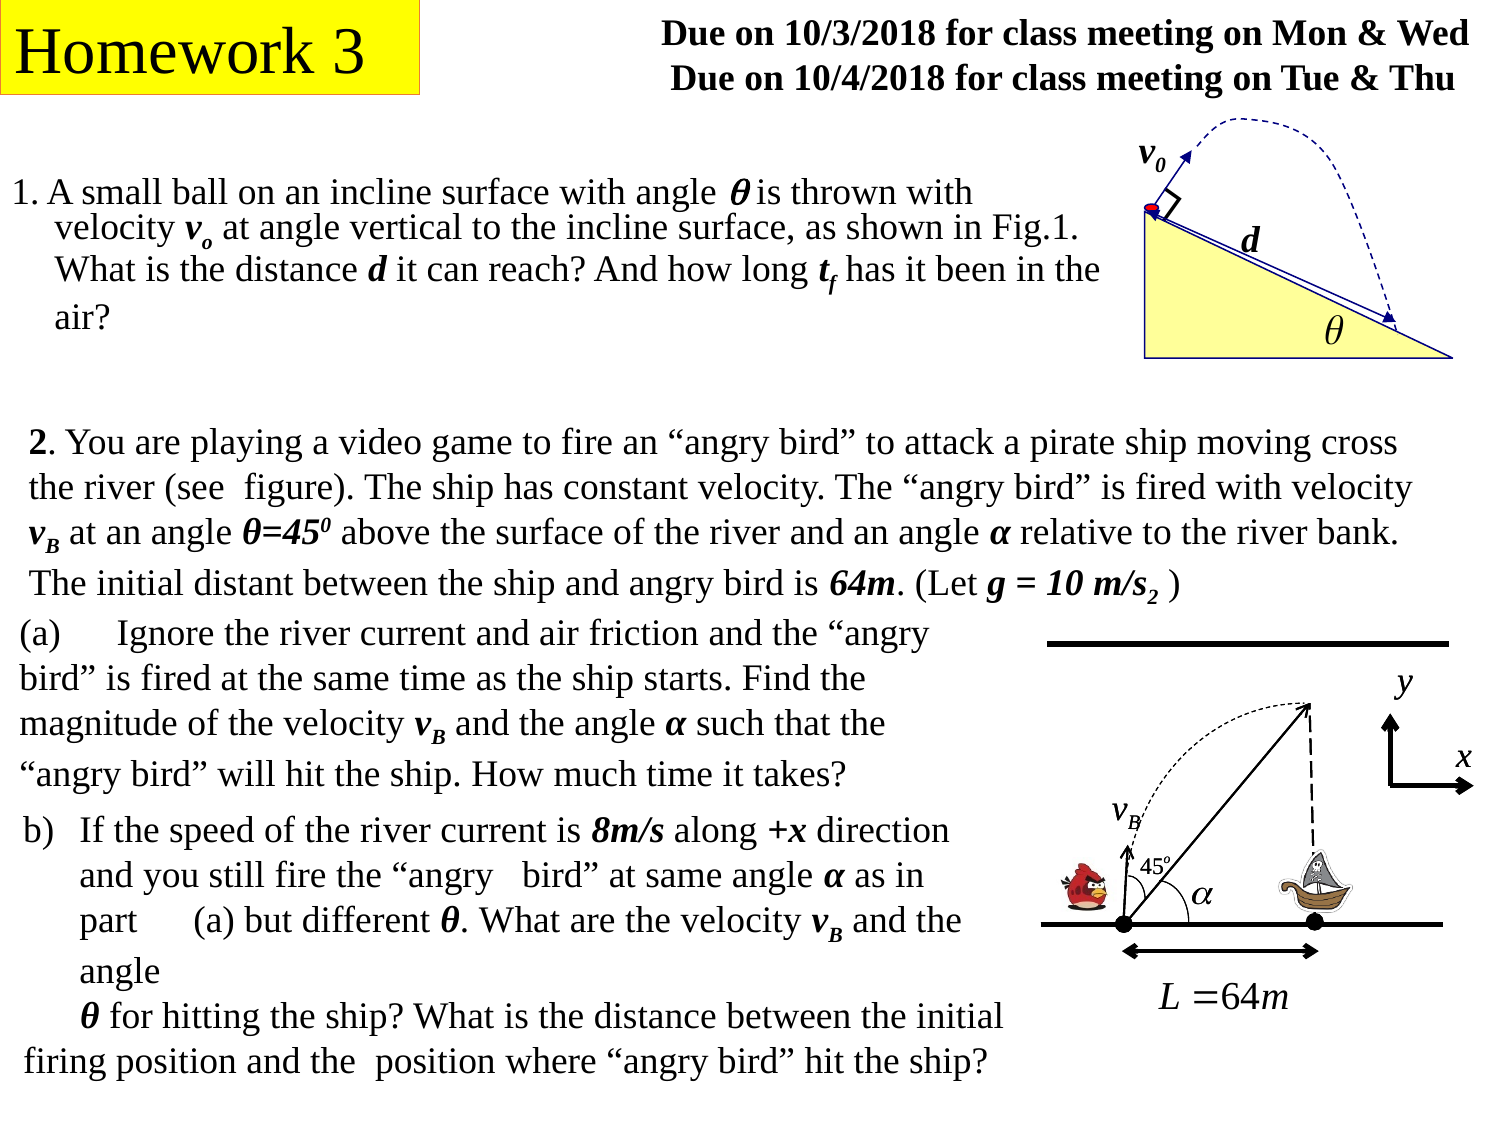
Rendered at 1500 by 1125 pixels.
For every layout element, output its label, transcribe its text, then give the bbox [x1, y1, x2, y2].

text_box 2. You are playing a video game to fire an “angry bird” to attack a pirate ship moving cross the river (see figure). The ship has constant velocity. The “angry bird” is fired with velocity vB at an angle θ=450 above the surface of the river and an angle α relative to the river bank. The initial distant between the ship and angry bird is 64m. (Let g = 10 m/s2 ) [13, 409, 1445, 617]
text_box (a) Ignore the river current and air friction and the “angry bird” is fired at the same time as the ship starts. Find the magnitude of the velocity vB and the angle α such that the “angry bird” will hit the ship. How much time it takes? [4, 600, 966, 802]
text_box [1123, 118, 1453, 359]
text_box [1040, 644, 1485, 1105]
text_box Homework 3 [0, 0, 420, 95]
text_box If the speed of the river current is 8m/s along +x direction and you still fire the “angry bird” at same angle α as in part (a) but different θ. What are the velocity vB and the angle θ for hitting the ship? What is the distance between the initial firing position and the position where “angry bird” hit the ship? [8, 797, 1040, 1089]
text_box Due on 10/3/2018 for class meeting on Mon & Wed Due on 10/4/2018 for class meeting on Tue & Thu [646, 0, 1486, 106]
text_box 1. A small ball on an incline surface with angle q is thrown with velocity vo at angle vertical to the incline surface, as shown in Fig.1. What is the distance d it can reach? And how long tf has it been in the air? [0, 162, 1119, 345]
